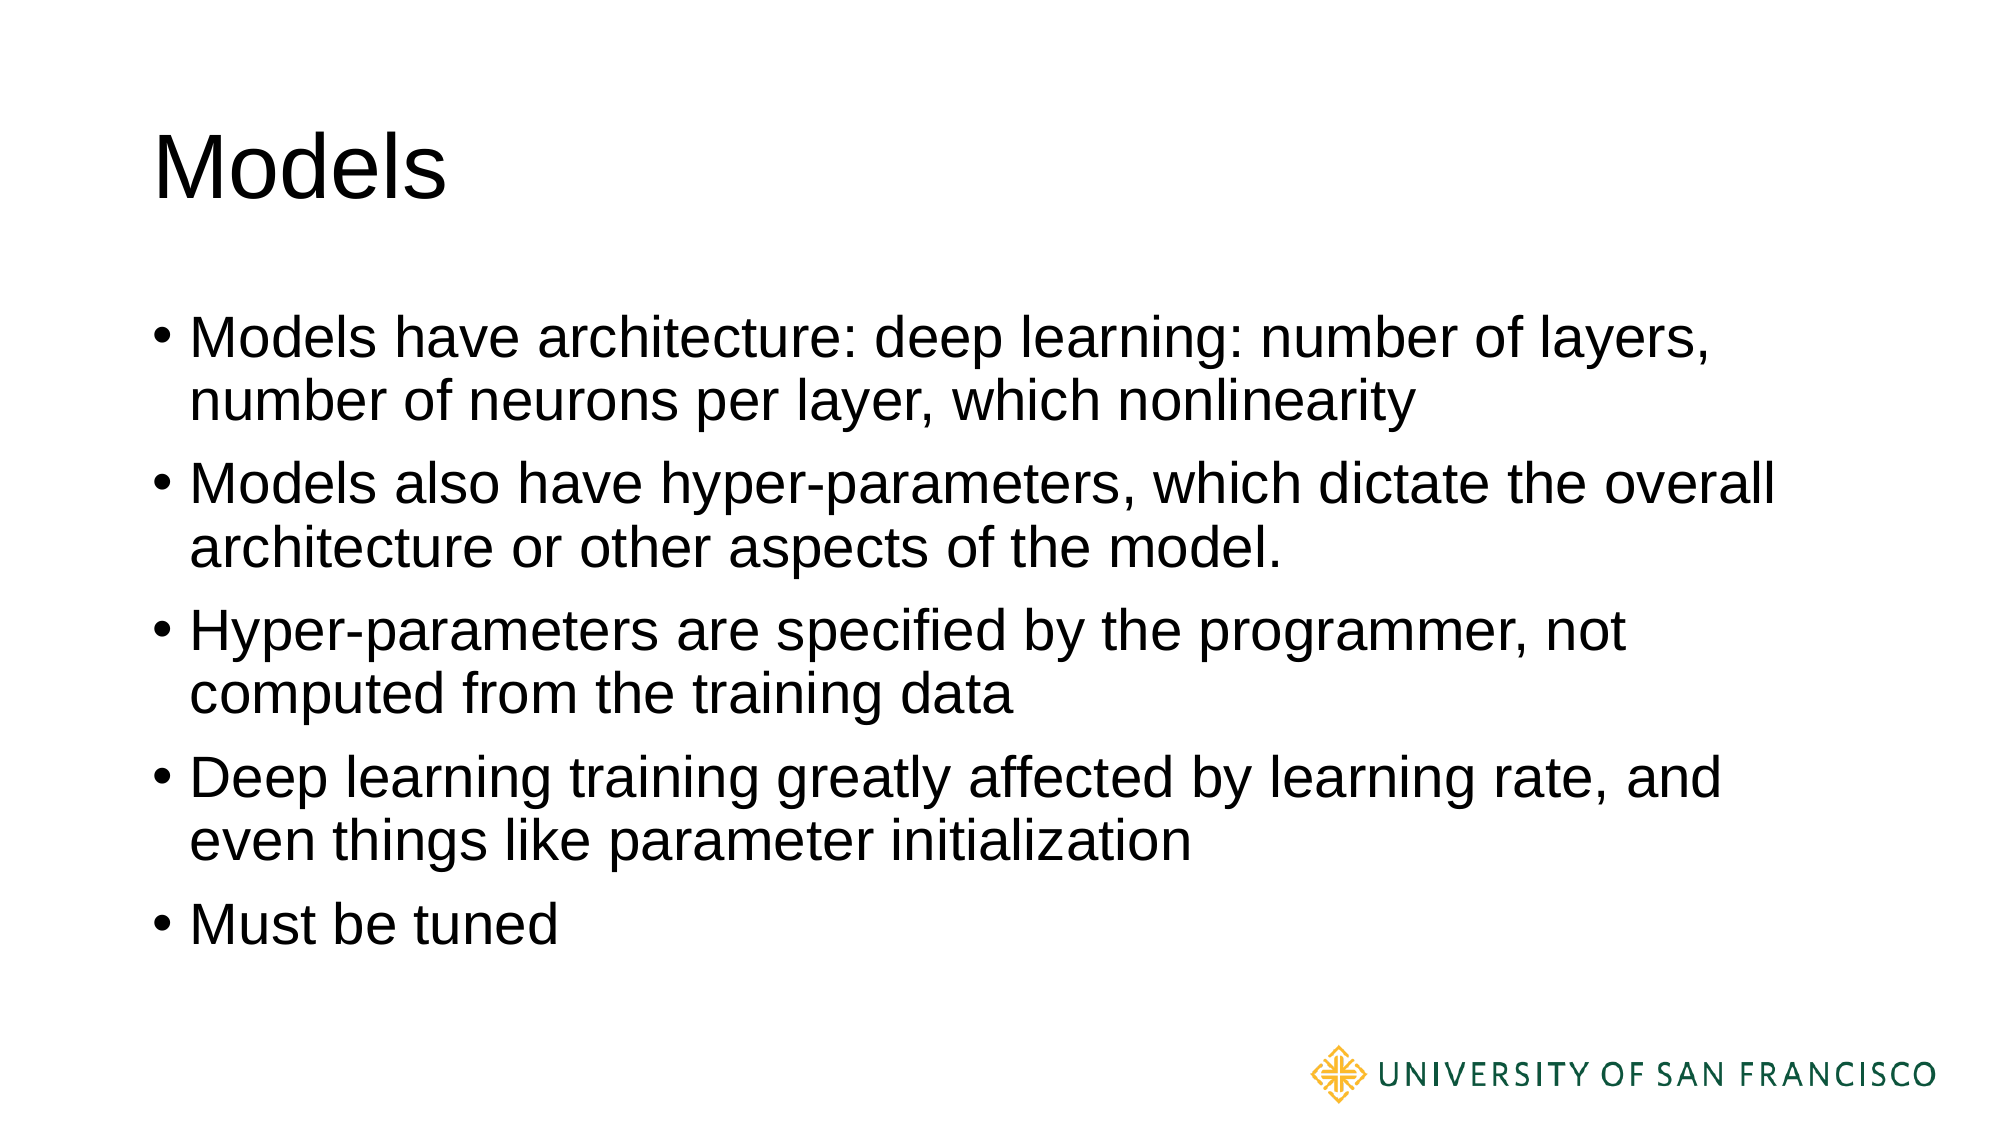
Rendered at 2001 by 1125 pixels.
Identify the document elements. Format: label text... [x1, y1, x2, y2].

title Models [137, 59, 1863, 278]
list Models have architecture: deep learning: number of layers, number of neurons per layer, which nonlinearity Models also have hyper-parameters, which dictate the overall architecture or other aspects of the model. Hyper-parameters are specified by the programmer, not computed from the training data Deep learning training greatly affected by learning rate, and even things like parameter initialization Must be tuned [137, 299, 1863, 1014]
